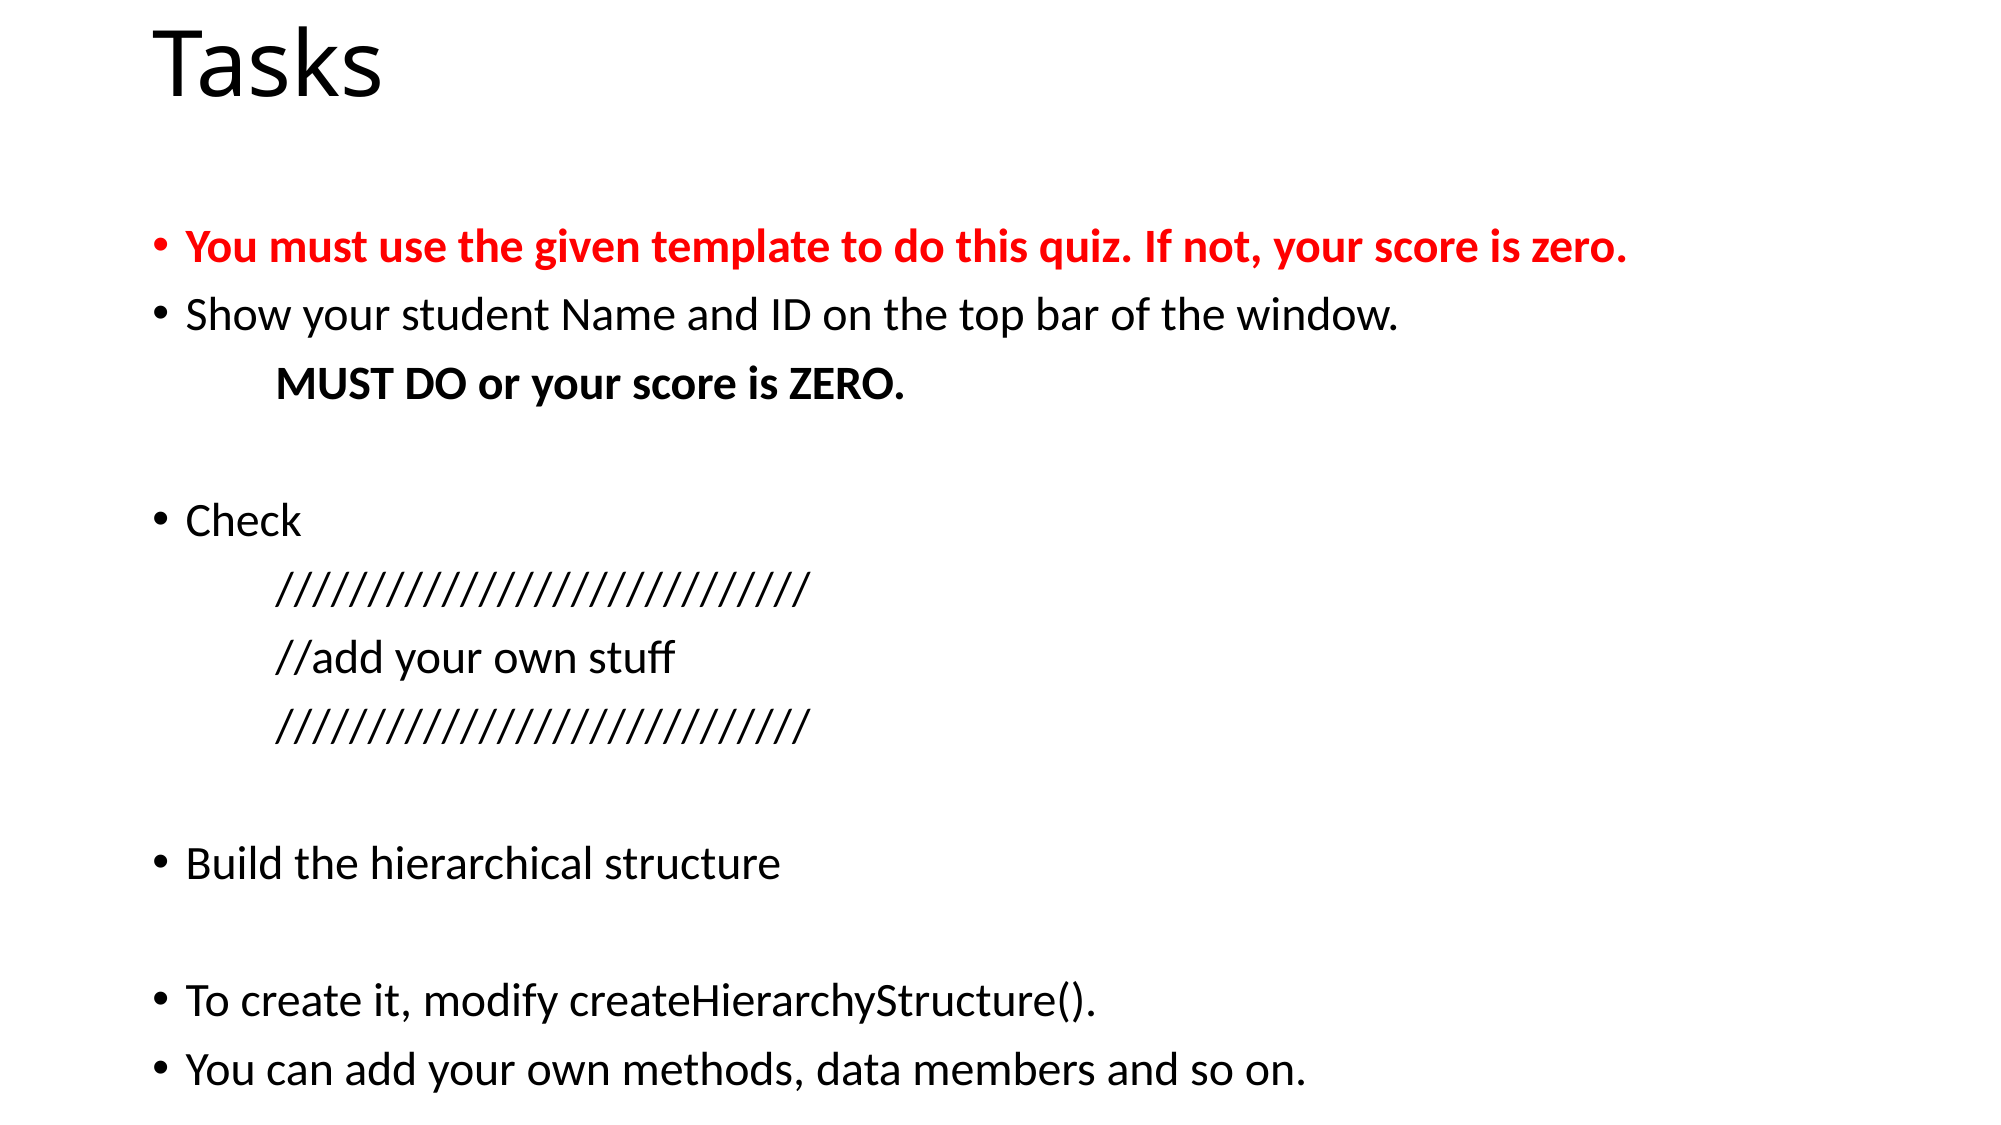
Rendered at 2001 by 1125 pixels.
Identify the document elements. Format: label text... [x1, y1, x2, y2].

list You must use the given template to do this quiz. If not, your score is zero. Show your student Name and ID on the top bar of the window. MUST DO or your score is ZERO. Check ///////////////////////////// //add your own stuff ///////////////////////////// Build the hierarchical structure To create it, modify createHierarchyStructure(). You can add your own methods, data members and so on. [137, 139, 1863, 1104]
title Tasks [137, 0, 1863, 139]
